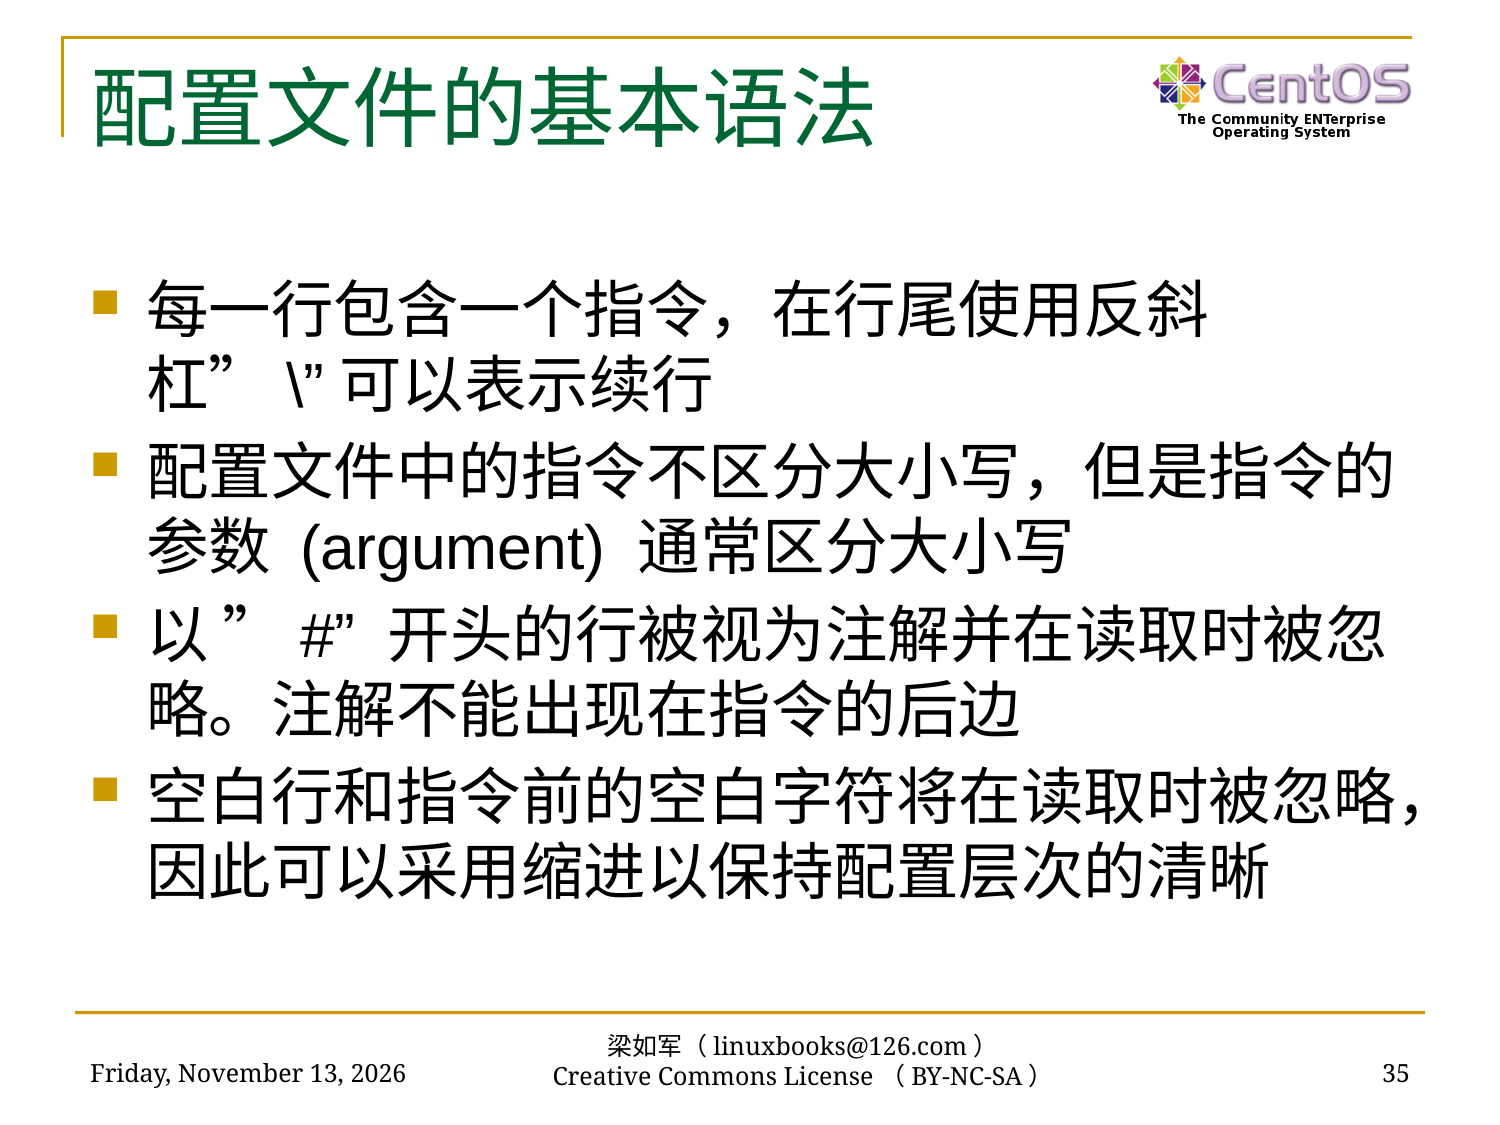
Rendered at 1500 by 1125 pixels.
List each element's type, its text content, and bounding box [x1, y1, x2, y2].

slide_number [74, 1023, 426, 1100]
footer 梁如军（linuxbooks@126.com） Creative Commons License（BY-NC-SA） [359, 1022, 1247, 1099]
slide_number 35 [1074, 1023, 1426, 1100]
list 每一行包含一个指令，在行尾使用反斜杠”\”可以表示续行 配置文件中的指令不区分大小写，但是指令的参数 (argument) 通常区分大小写 以 ”#” 开头的行被视为注解并在读取时被忽略。注解不能出现在指令的后边 空白行和指令前的空白字符将在读取时被忽略，因此可以采用缩进以保持配置层次的清晰 [74, 262, 1426, 1006]
title 配置文件的基本语法 [74, 45, 1426, 233]
